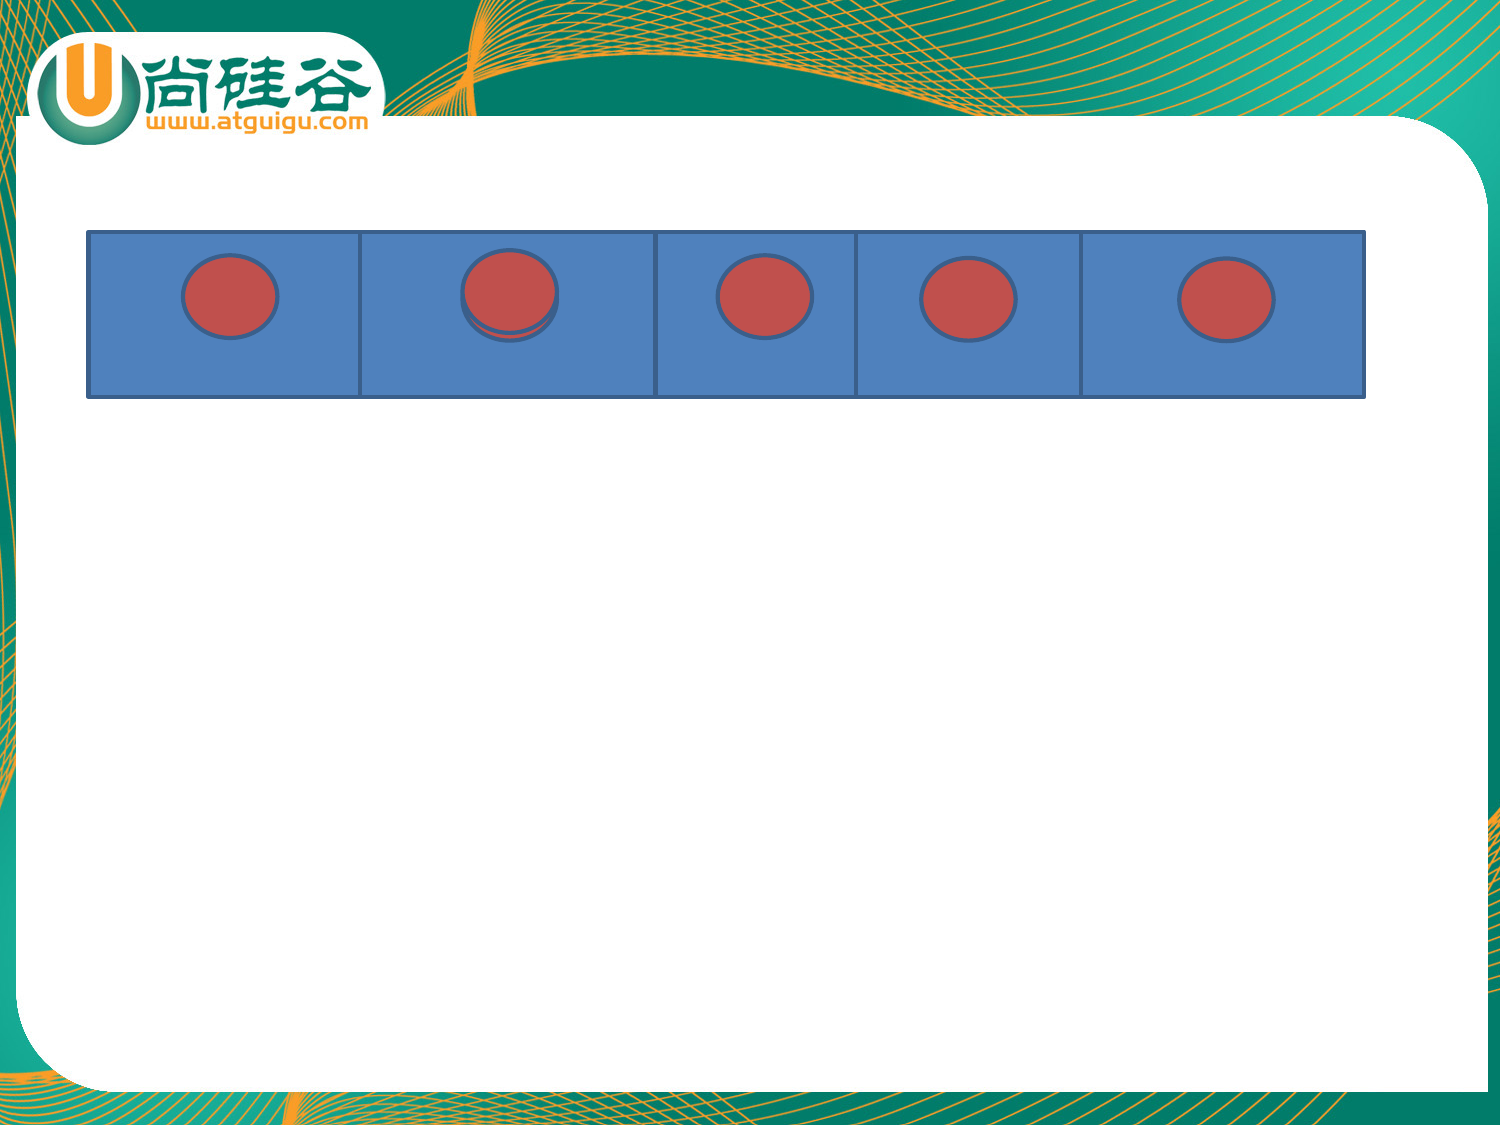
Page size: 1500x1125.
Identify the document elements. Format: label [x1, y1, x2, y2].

text_box [653, 230, 858, 399]
text_box [1177, 256, 1276, 344]
picture [0, 0, 1500, 1125]
text_box [858, 230, 1083, 399]
text_box [460, 248, 560, 335]
text_box [358, 230, 653, 399]
text_box [715, 253, 815, 341]
text_box [86, 230, 358, 399]
text_box [1083, 230, 1366, 399]
text_box [460, 299, 559, 343]
text_box [919, 255, 1018, 343]
text_box [180, 253, 280, 341]
